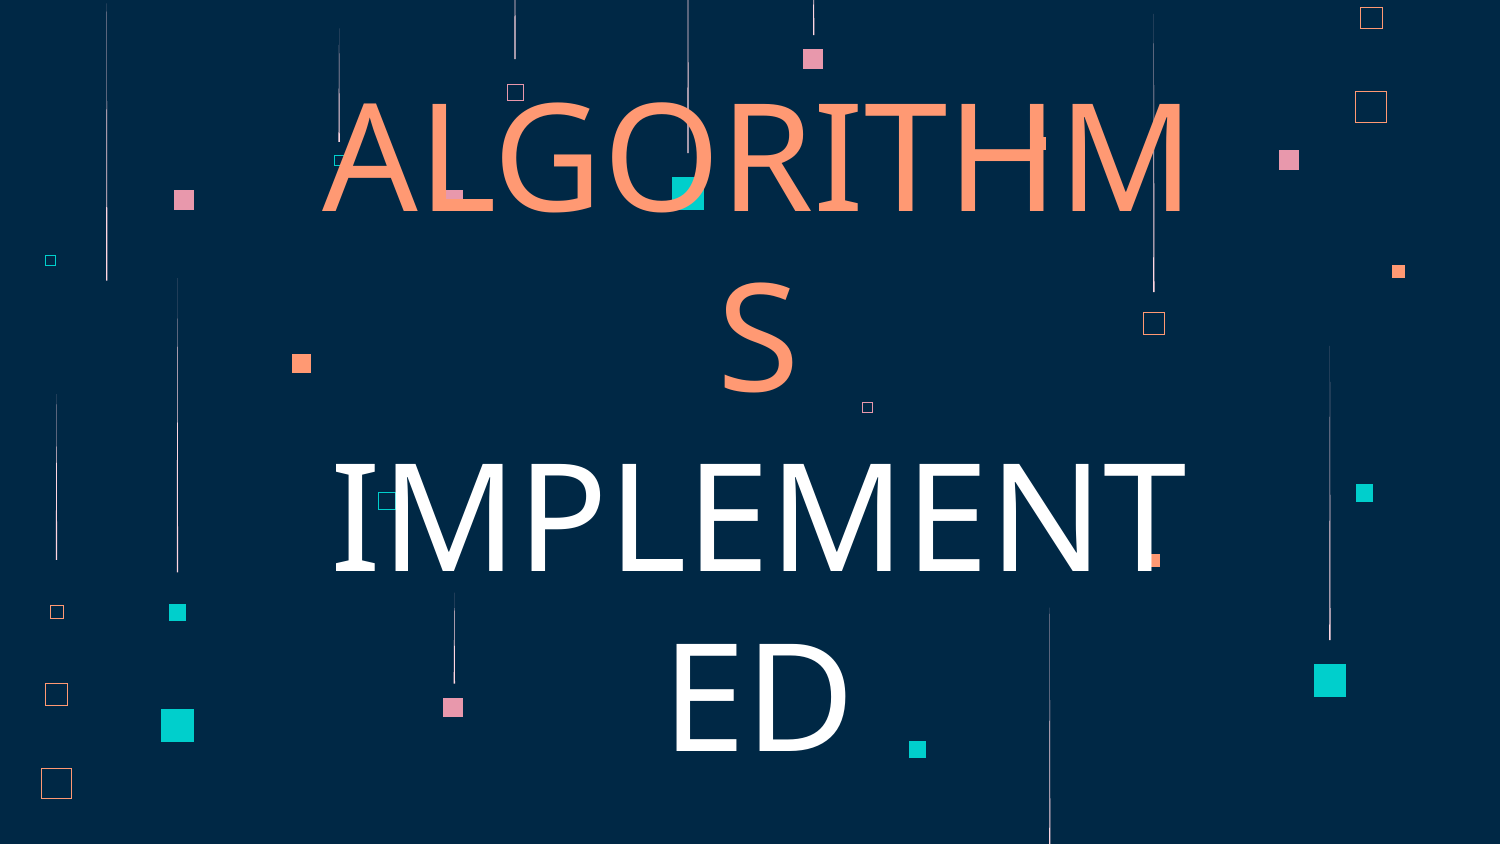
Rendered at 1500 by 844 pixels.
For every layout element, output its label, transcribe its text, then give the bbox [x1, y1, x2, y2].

title ALGORITHMS IMPLEMENTED [302, 245, 1216, 599]
